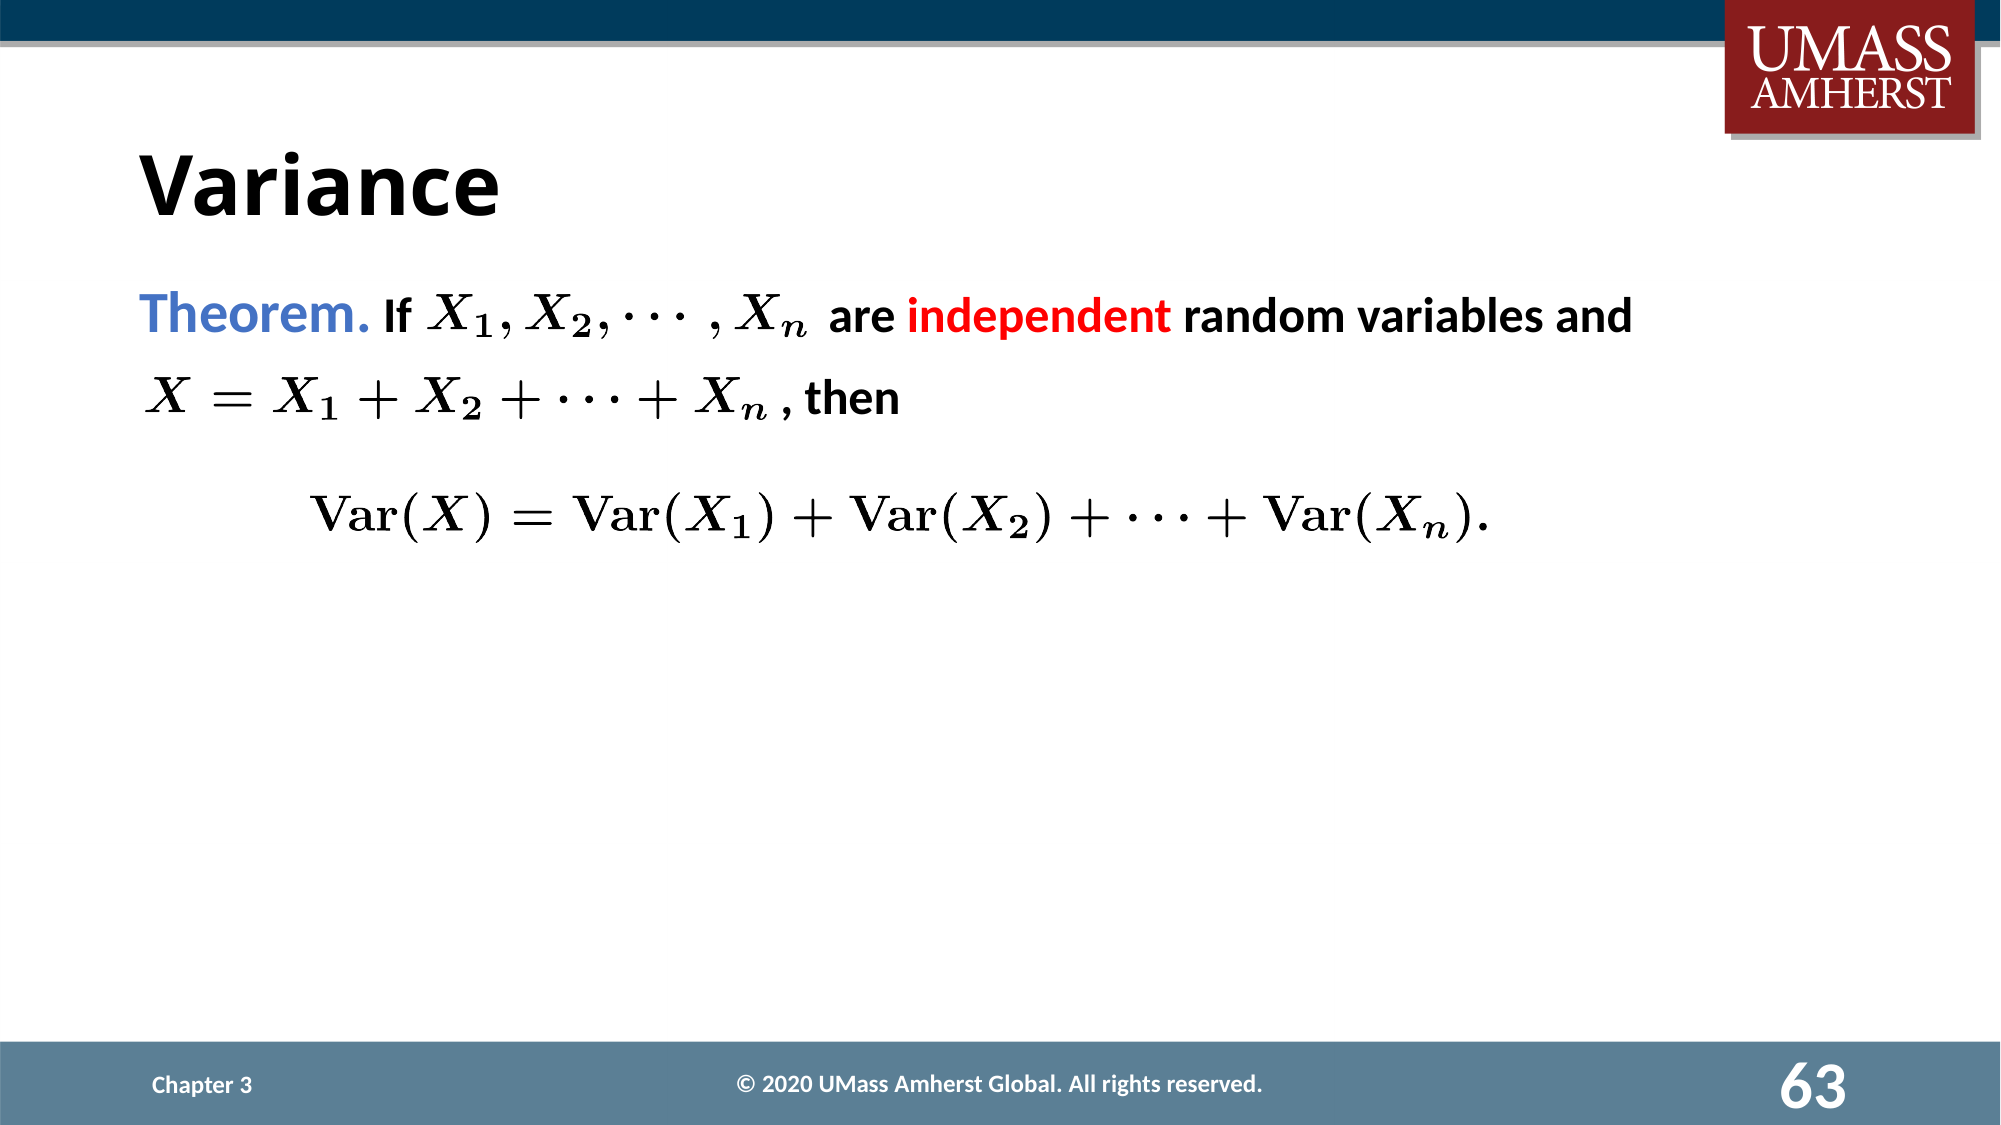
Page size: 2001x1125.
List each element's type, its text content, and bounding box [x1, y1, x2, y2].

title Variance [124, 126, 1876, 251]
footer © 2020 UMass Amherst Global. All rights reserved. [662, 1052, 1338, 1113]
list Theorem. If are independent random variables and , then [124, 266, 1811, 980]
picture [0, 0, 2001, 1125]
slide_number 63 [1412, 1052, 1863, 1113]
